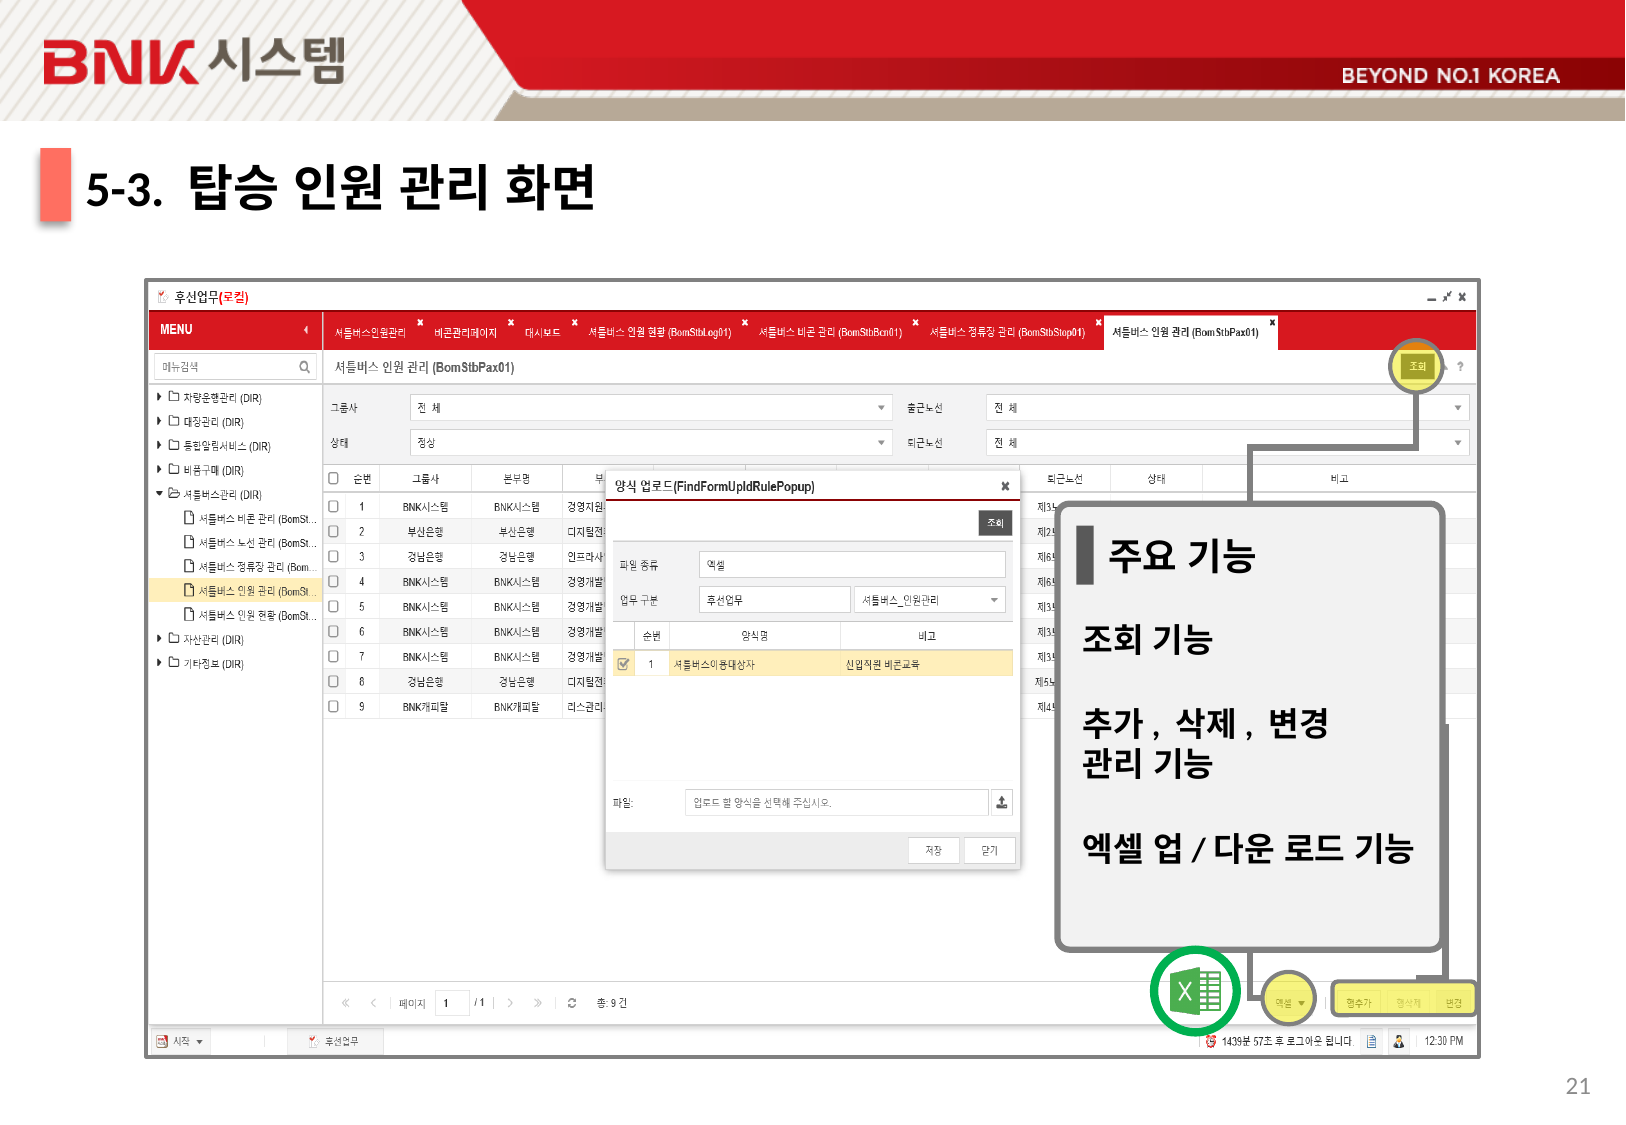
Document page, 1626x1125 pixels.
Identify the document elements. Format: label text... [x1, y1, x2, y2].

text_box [1277, 364, 1389, 532]
picture [0, 0, 1625, 121]
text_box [1249, 949, 1263, 999]
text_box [1303, 839, 1556, 866]
text_box [39, 147, 72, 222]
text_box 5-3. 탑승 인원 관리 화면 [70, 148, 637, 224]
slide_number 21 [1240, 1054, 1607, 1115]
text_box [1154, 949, 1237, 1033]
picture [148, 282, 1477, 1055]
